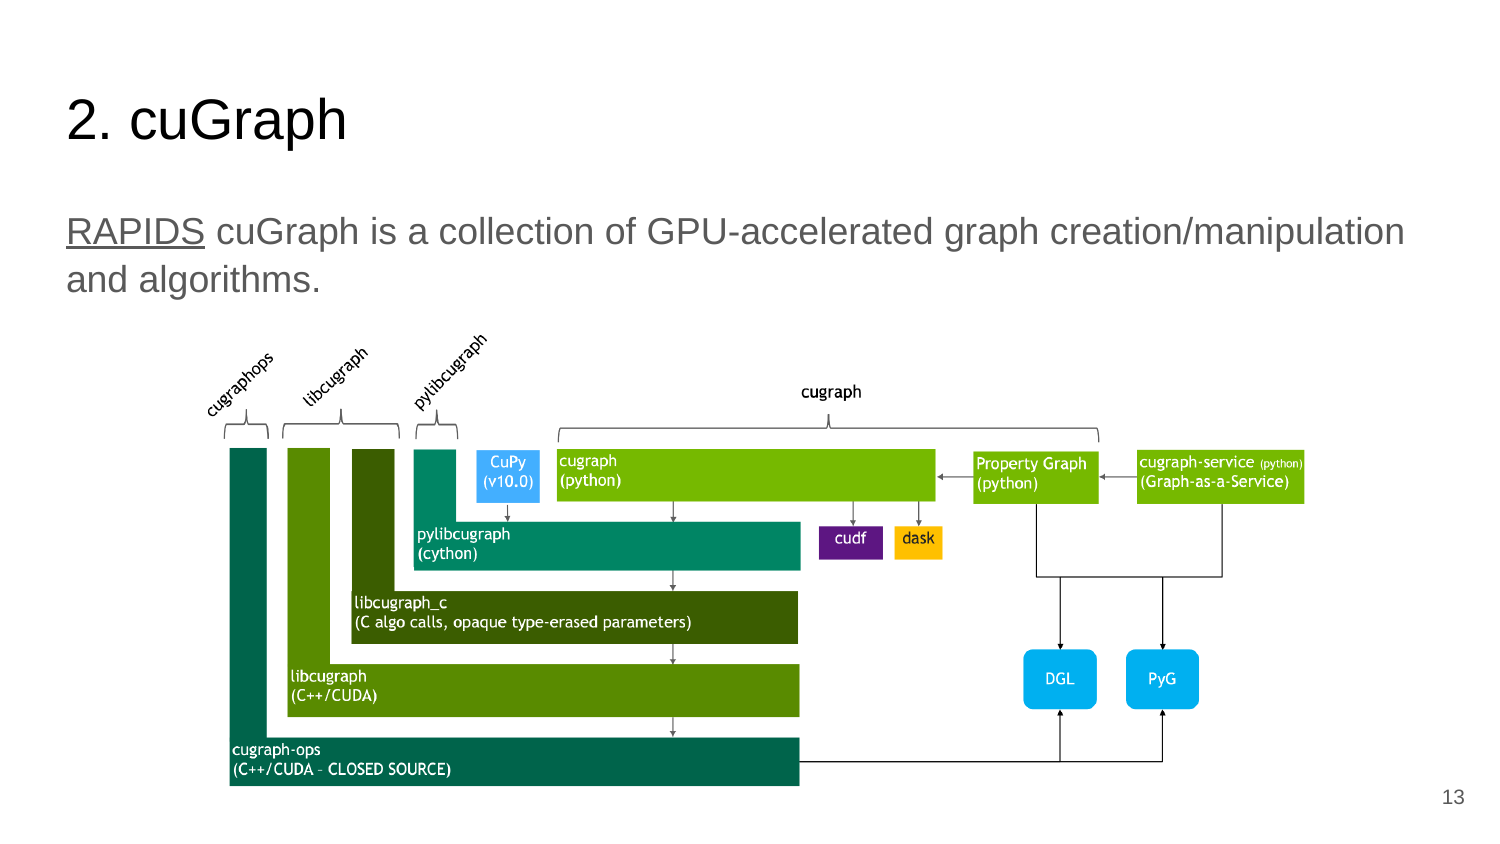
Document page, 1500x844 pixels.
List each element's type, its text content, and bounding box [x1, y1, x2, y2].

list RAPIDS cuGraph is a collection of GPU-accelerated graph creation/manipulation and algorithms. [51, 189, 1449, 750]
picture [195, 324, 1305, 795]
slide_number ‹#› [1389, 764, 1480, 830]
title 2. cuGraph [51, 72, 1449, 167]
